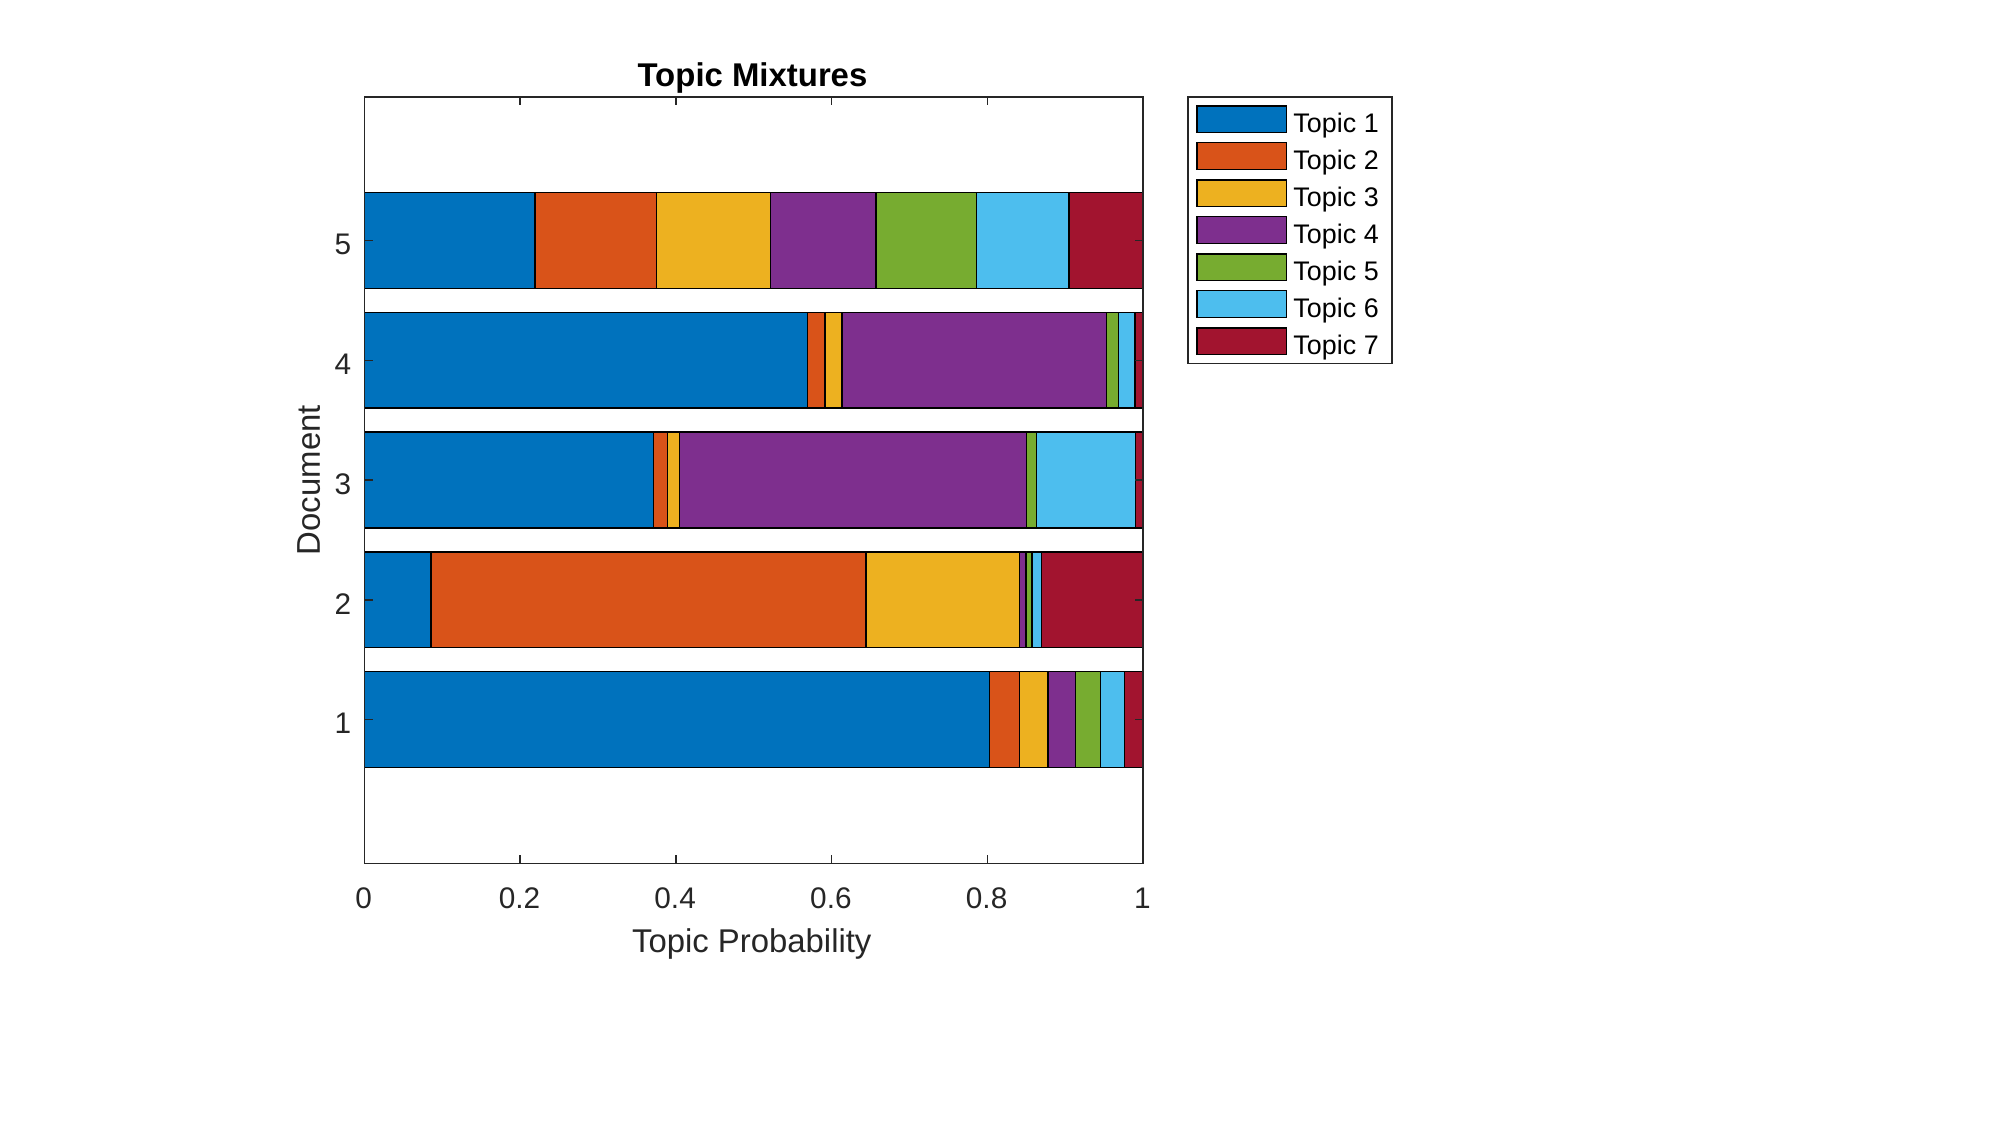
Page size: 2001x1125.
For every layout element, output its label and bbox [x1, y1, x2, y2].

picture [233, 26, 1486, 966]
